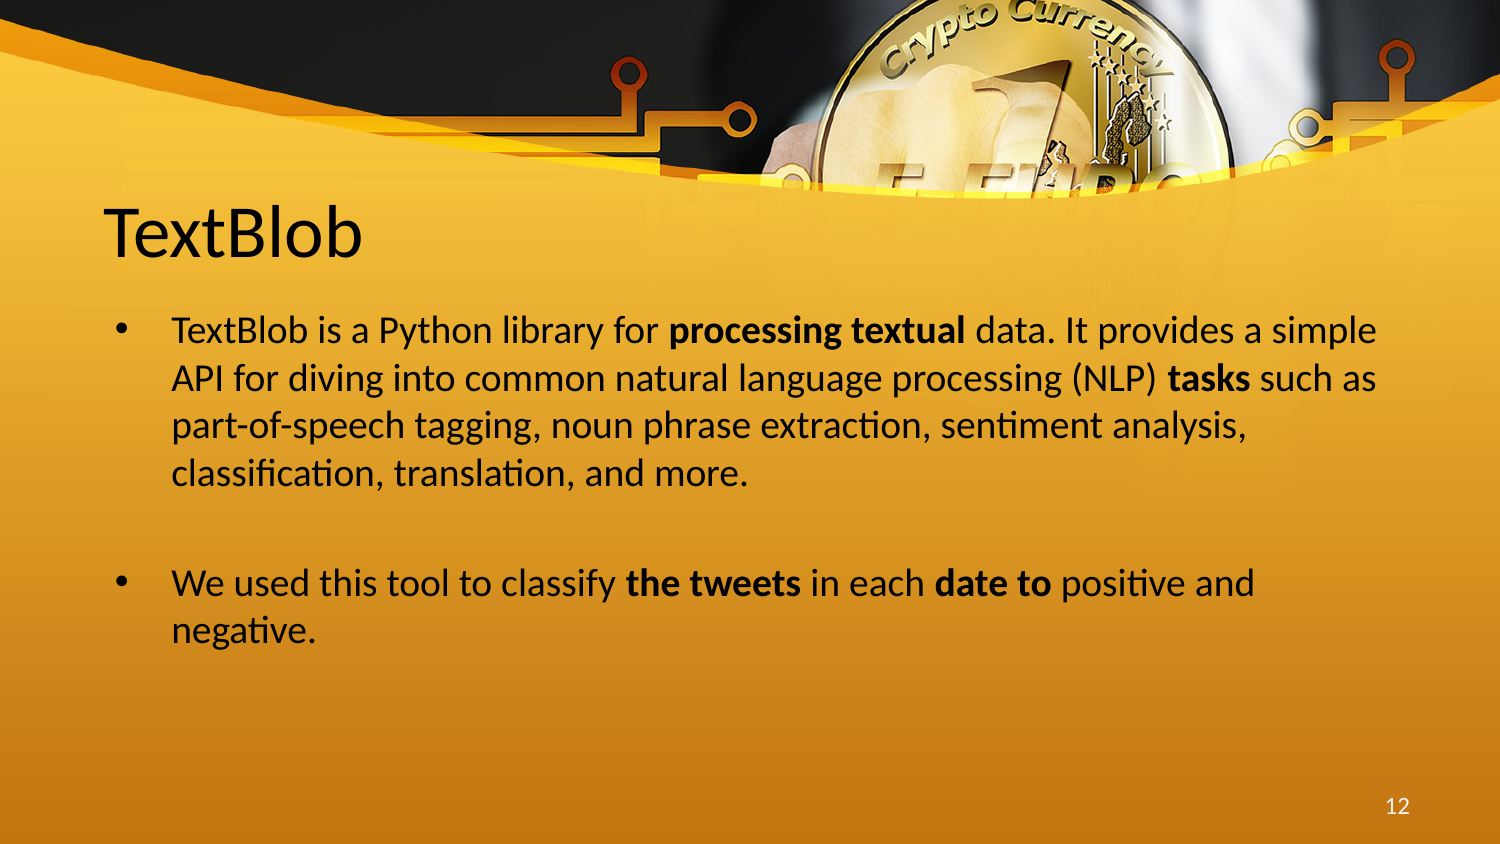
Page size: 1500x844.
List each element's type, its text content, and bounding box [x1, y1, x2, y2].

picture [0, 0, 1500, 844]
title TextBlob [88, 165, 1416, 291]
slide_number 12 [1074, 782, 1425, 827]
list TextBlob is a Python library for processing textual data. It provides a simple API for diving into common natural language processing (NLP) tasks such as part-of-speech tagging, noun phrase extraction, sentiment analysis, classification, translation, and more. We used this tool to classify the tweets in each date to positive and negative. [99, 296, 1413, 746]
